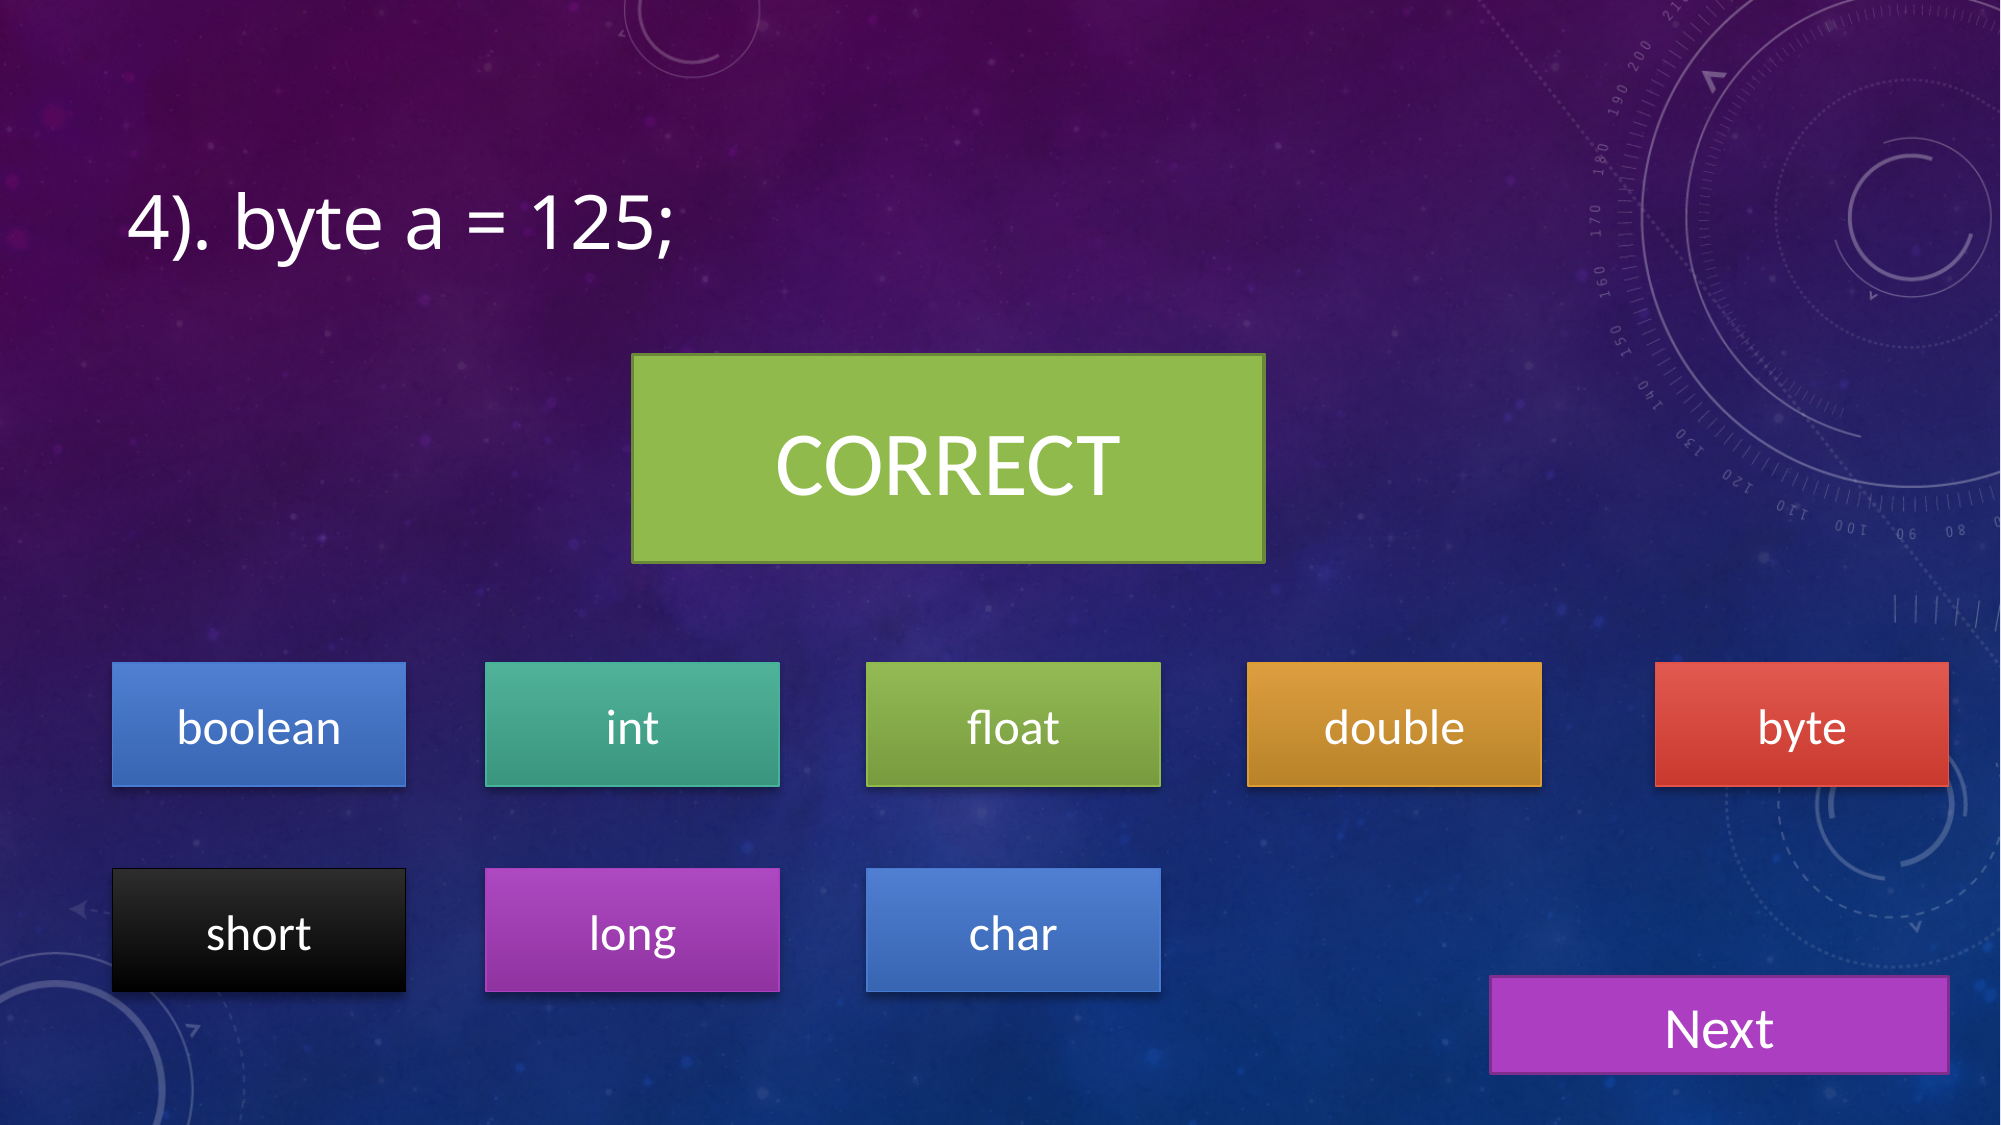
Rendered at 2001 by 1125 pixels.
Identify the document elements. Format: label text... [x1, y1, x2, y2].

text_box byte [1655, 662, 1949, 787]
picture [0, 0, 2001, 1125]
text_box float [866, 662, 1161, 787]
text_box Next [1489, 975, 1950, 1075]
text_box double [1247, 662, 1542, 787]
text_box boolean [112, 662, 406, 787]
text_box CORRECT [631, 353, 1266, 564]
text_box char [866, 868, 1161, 992]
text_box int [485, 662, 780, 787]
title 4). byte a = 125; [112, 99, 1775, 339]
text_box short [112, 868, 406, 992]
text_box long [485, 868, 780, 992]
